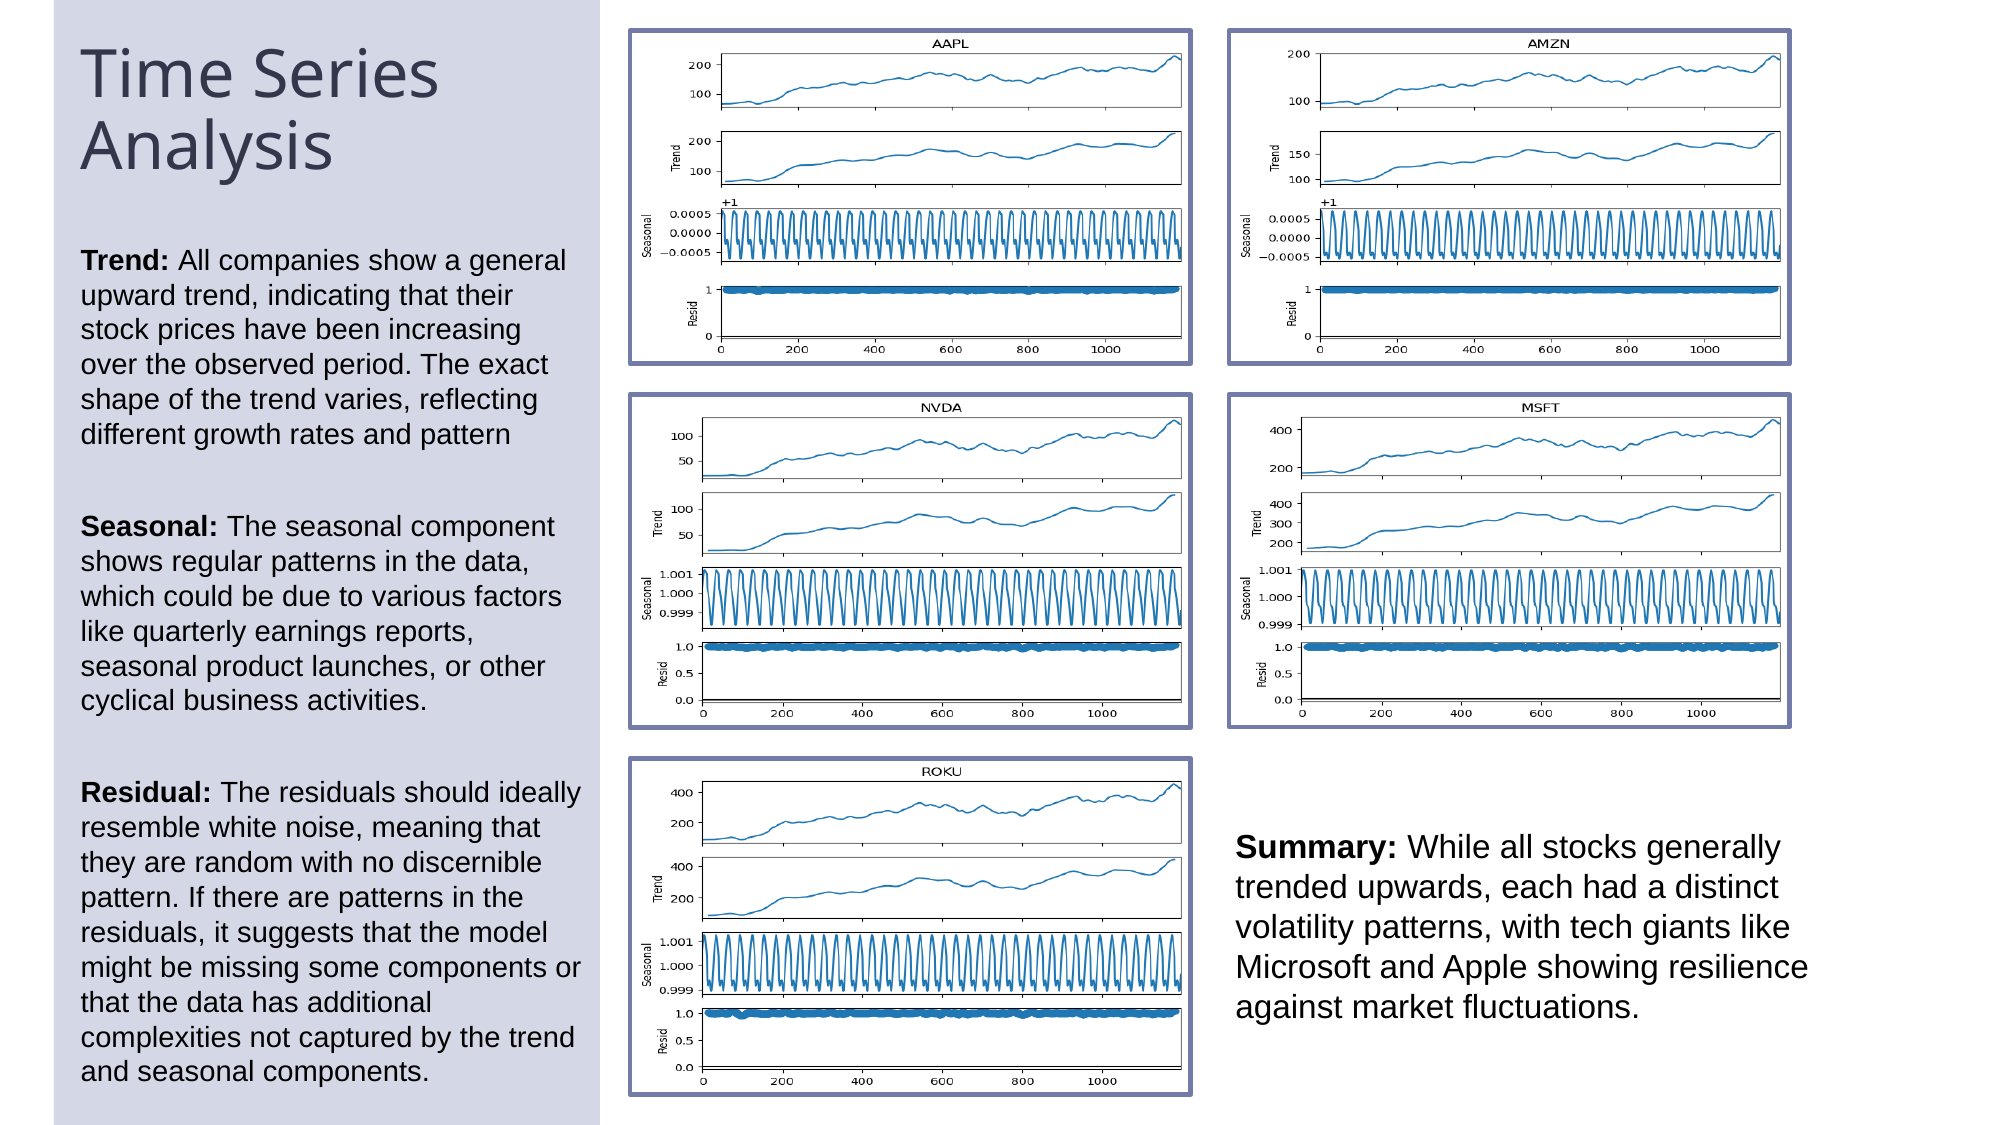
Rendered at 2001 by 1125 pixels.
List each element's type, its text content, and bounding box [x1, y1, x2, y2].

text_box Time Series Analysis [65, 32, 628, 116]
text_box Seasonal: The seasonal component shows regular patterns in the data, which could be due to various factors like quarterly earnings reports, seasonal product launches, or other cyclical business activities. [65, 499, 598, 725]
text_box [53, 0, 601, 1125]
text_box Summary: While all stocks generally trended upwards, each had a distinct volatility patterns, with tech giants like Microsoft and Apple showing resilience against market fluctuations. [1788, 817, 1947, 1033]
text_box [632, 32, 1788, 1093]
text_box Residual: The residuals should ideally resemble white noise, meaning that they are random with no discernible pattern. If there are patterns in the residuals, it suggests that the model might be missing some components or that the data has additional complexities not captured by the trend and seasonal components. [65, 765, 598, 1096]
text_box Trend: All companies show a general upward trend, indicating that their stock prices have been increasing over the observed period. The exact shape of the trend varies, reflecting different growth rates and pattern [65, 233, 598, 458]
